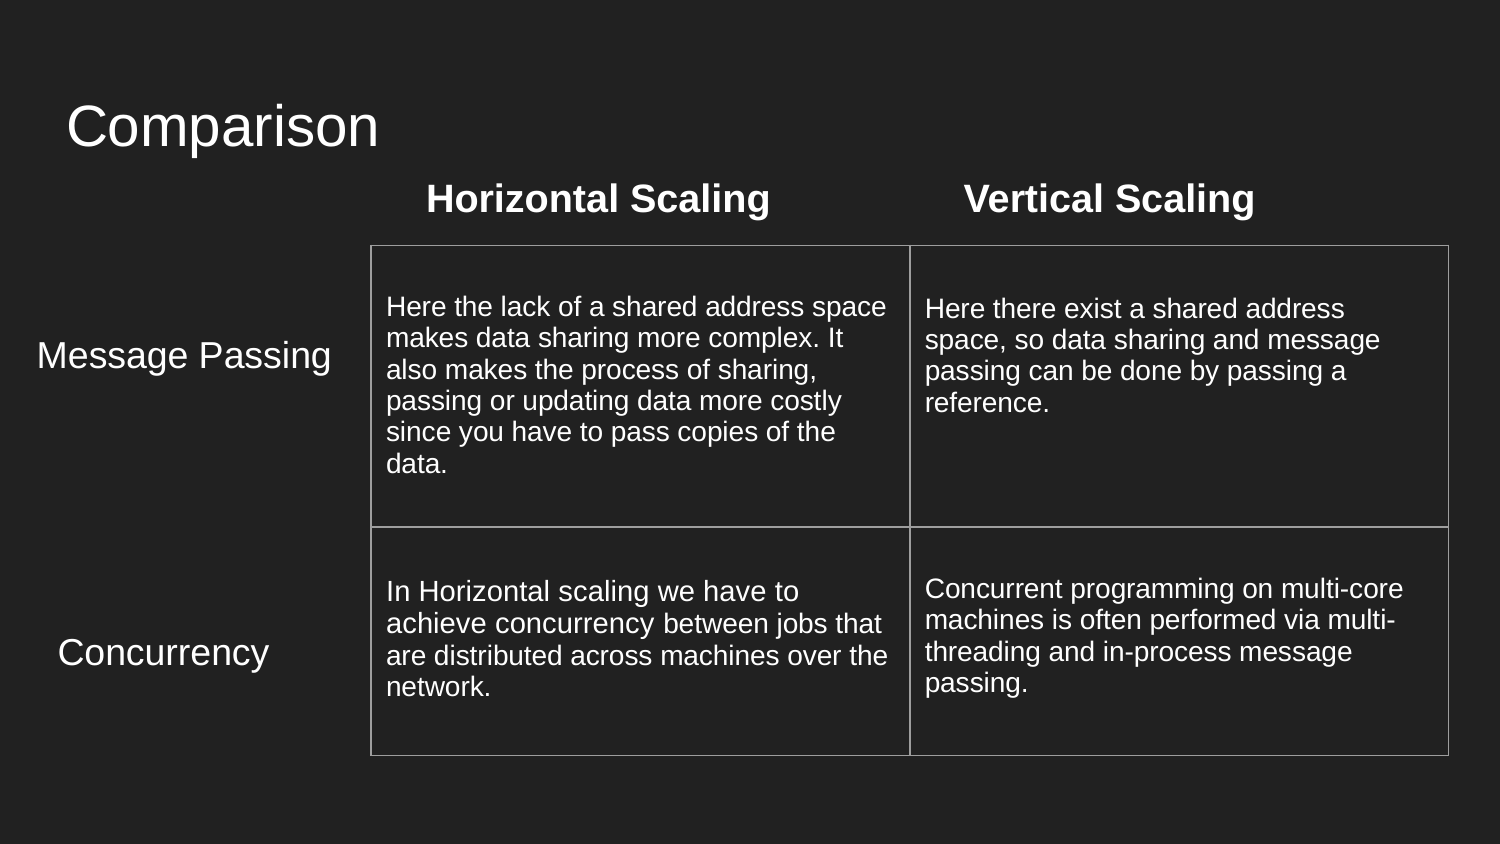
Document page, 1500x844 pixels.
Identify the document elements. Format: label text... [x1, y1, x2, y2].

table_header Here the lack of a shared address space makes data sharing more complex. It also makes the process of sharing, passing or updating data more costly since you have to pass copies of the data. [372, 246, 909, 526]
table_cell Concurrent programming on multi-core machines is often performed via multi-threading and in-process message passing. [911, 528, 1448, 755]
text_box Concurrency [42, 612, 312, 688]
table_header Here there exist a shared address space, so data sharing and message passing can be done by passing a reference. [911, 246, 1448, 526]
text_box Horizontal Scaling [411, 158, 811, 236]
text_box Vertical Scaling [948, 158, 1405, 236]
title Comparison [51, 72, 1449, 167]
text_box Message Passing [21, 316, 350, 392]
table_cell In Horizontal scaling we have to achieve concurrency between jobs that are distributed across machines over the network. [372, 528, 909, 755]
